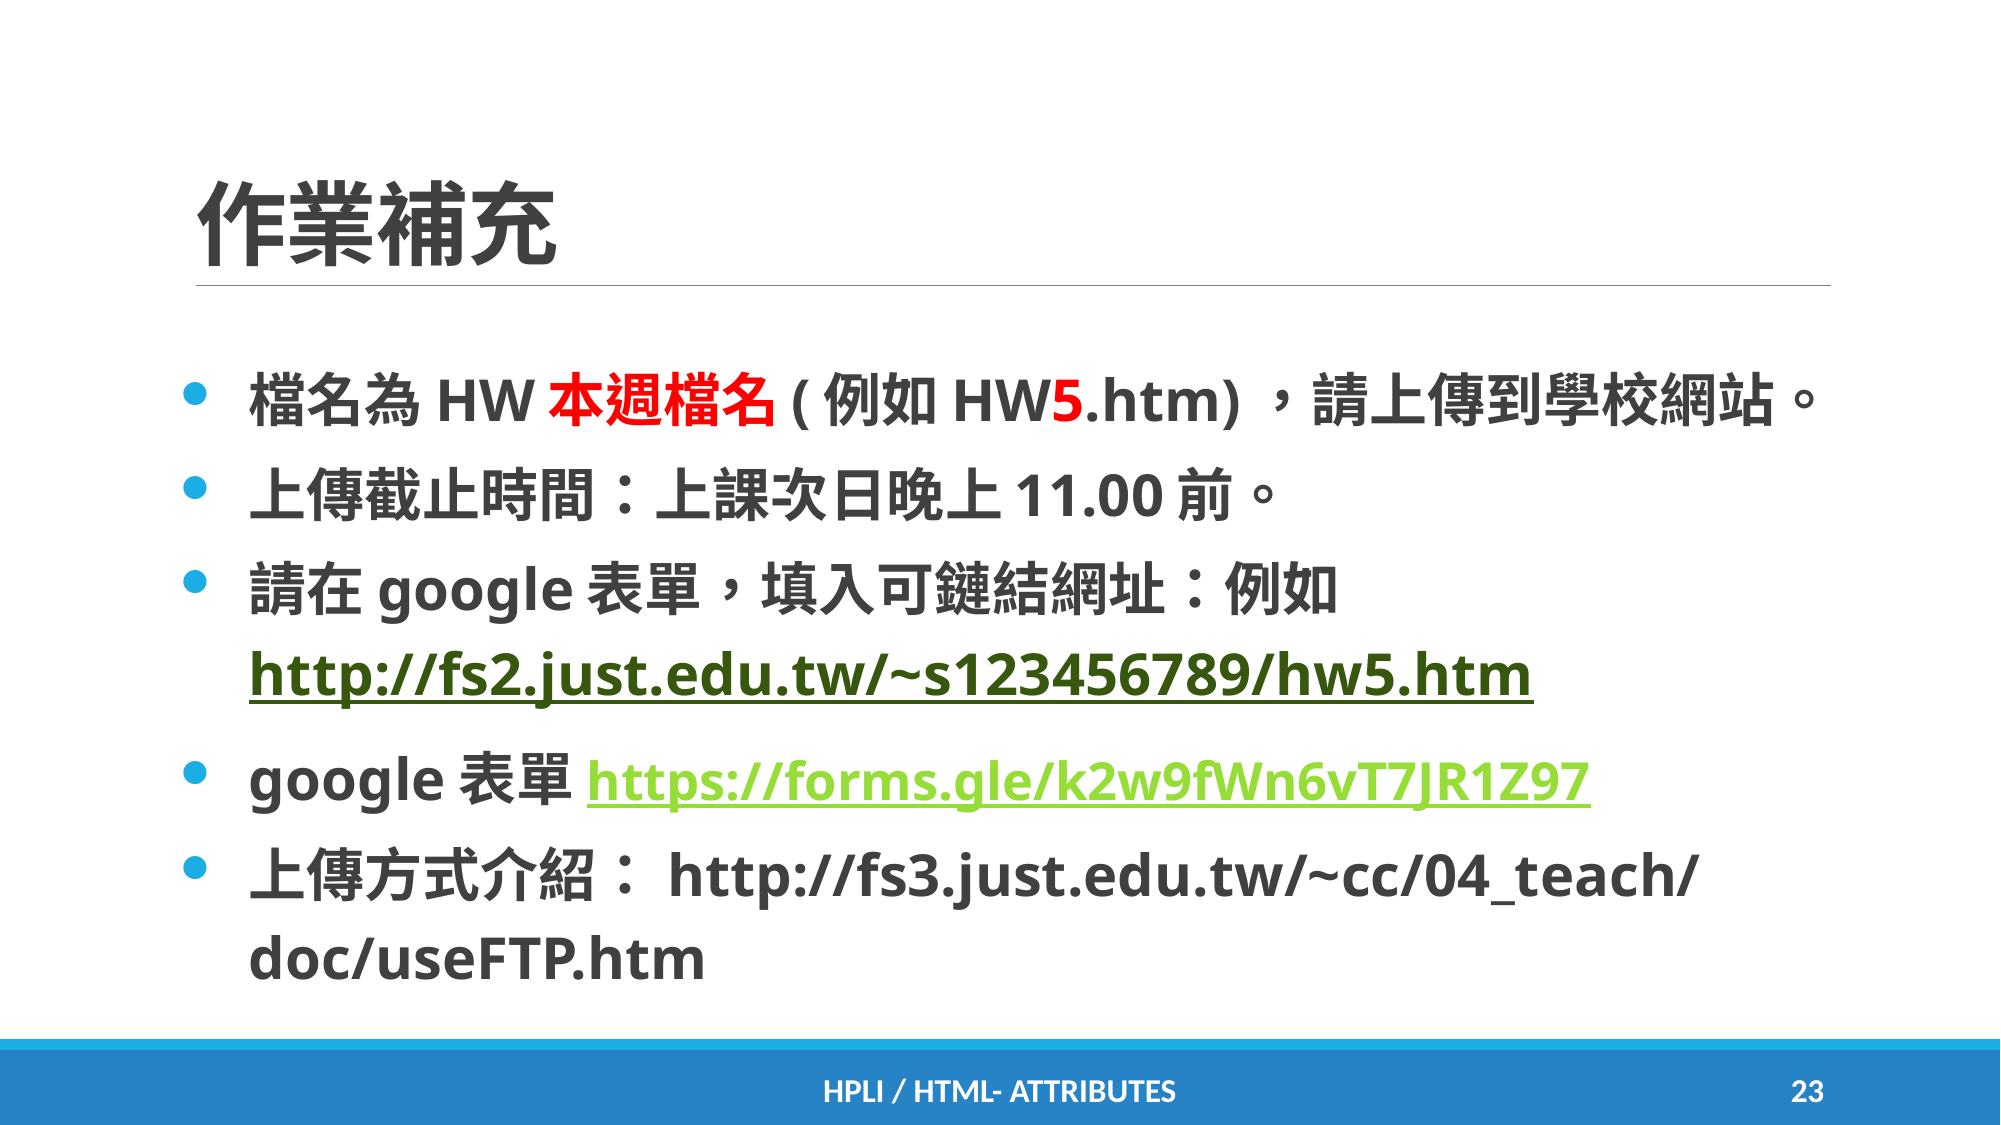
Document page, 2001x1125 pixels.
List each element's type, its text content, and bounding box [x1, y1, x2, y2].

title 作業補充 [180, 47, 1830, 285]
footer HPLI / HTML- Attributes [604, 1059, 1396, 1120]
list 檔名為HW本週檔名(例如HW5.htm)，請上傳到學校網站。 上傳截止時間：上課次日晚上11.00前。 請在google表單，填入可鏈結網址：例如http://fs2.just.edu.tw/~s123456789/hw5.htm google表單https://forms.gle/k2w9fWn6vT7JR1Z97 上傳方式介紹：http://fs3.just.edu.tw/~cc/04_teach/doc/useFTP.htm [180, 342, 1867, 1003]
slide_number 22 [1624, 1059, 1840, 1120]
